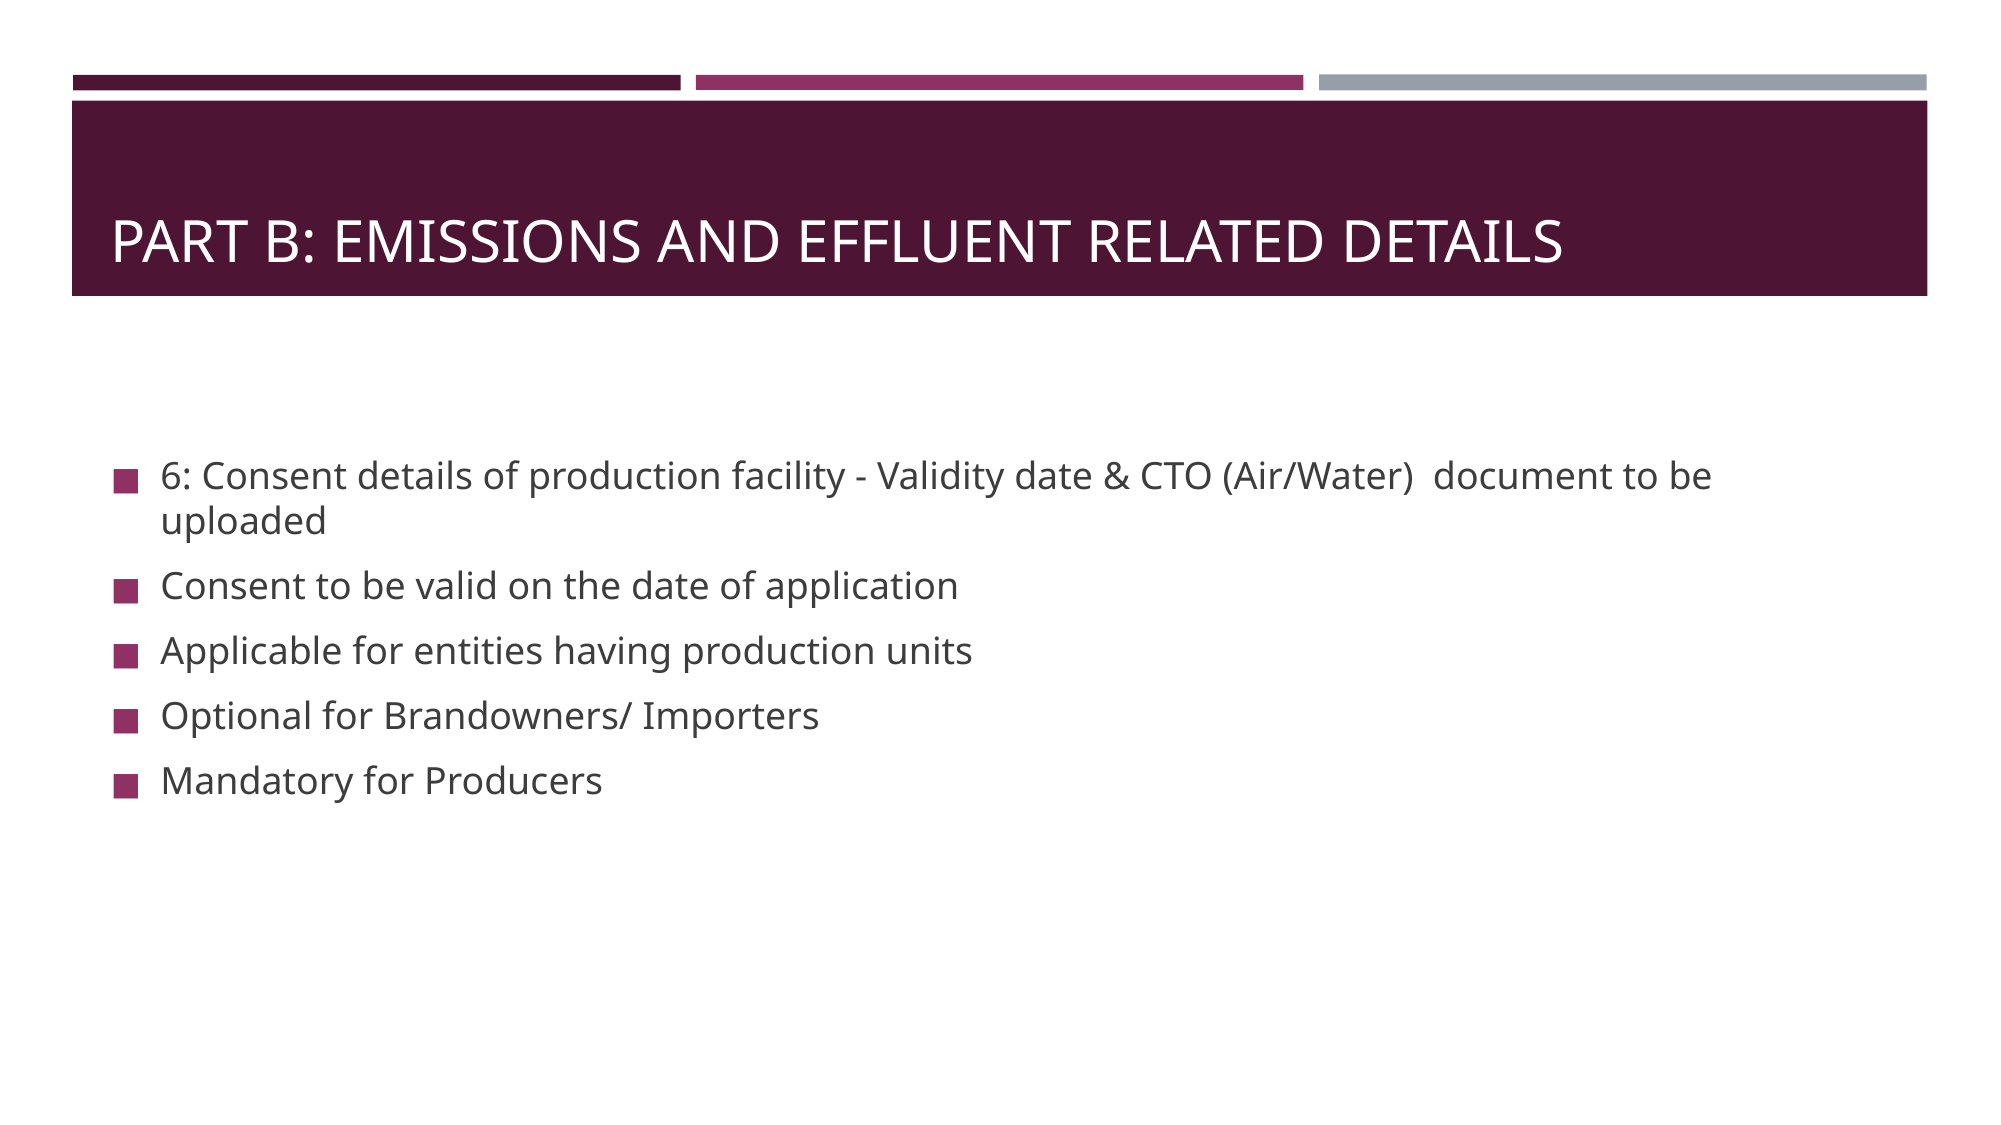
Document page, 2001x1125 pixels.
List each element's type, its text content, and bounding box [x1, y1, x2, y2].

list 6: Consent details of production facility - Validity date & CTO (Air/Water) document to be uploaded Consent to be valid on the date of application Applicable for entities having production units Optional for Brandowners/ Importers Mandatory for Producers [95, 357, 1905, 962]
title PART B: EMISSIONS AND EFFLUENT RELATED DETAILS [95, 115, 1905, 282]
